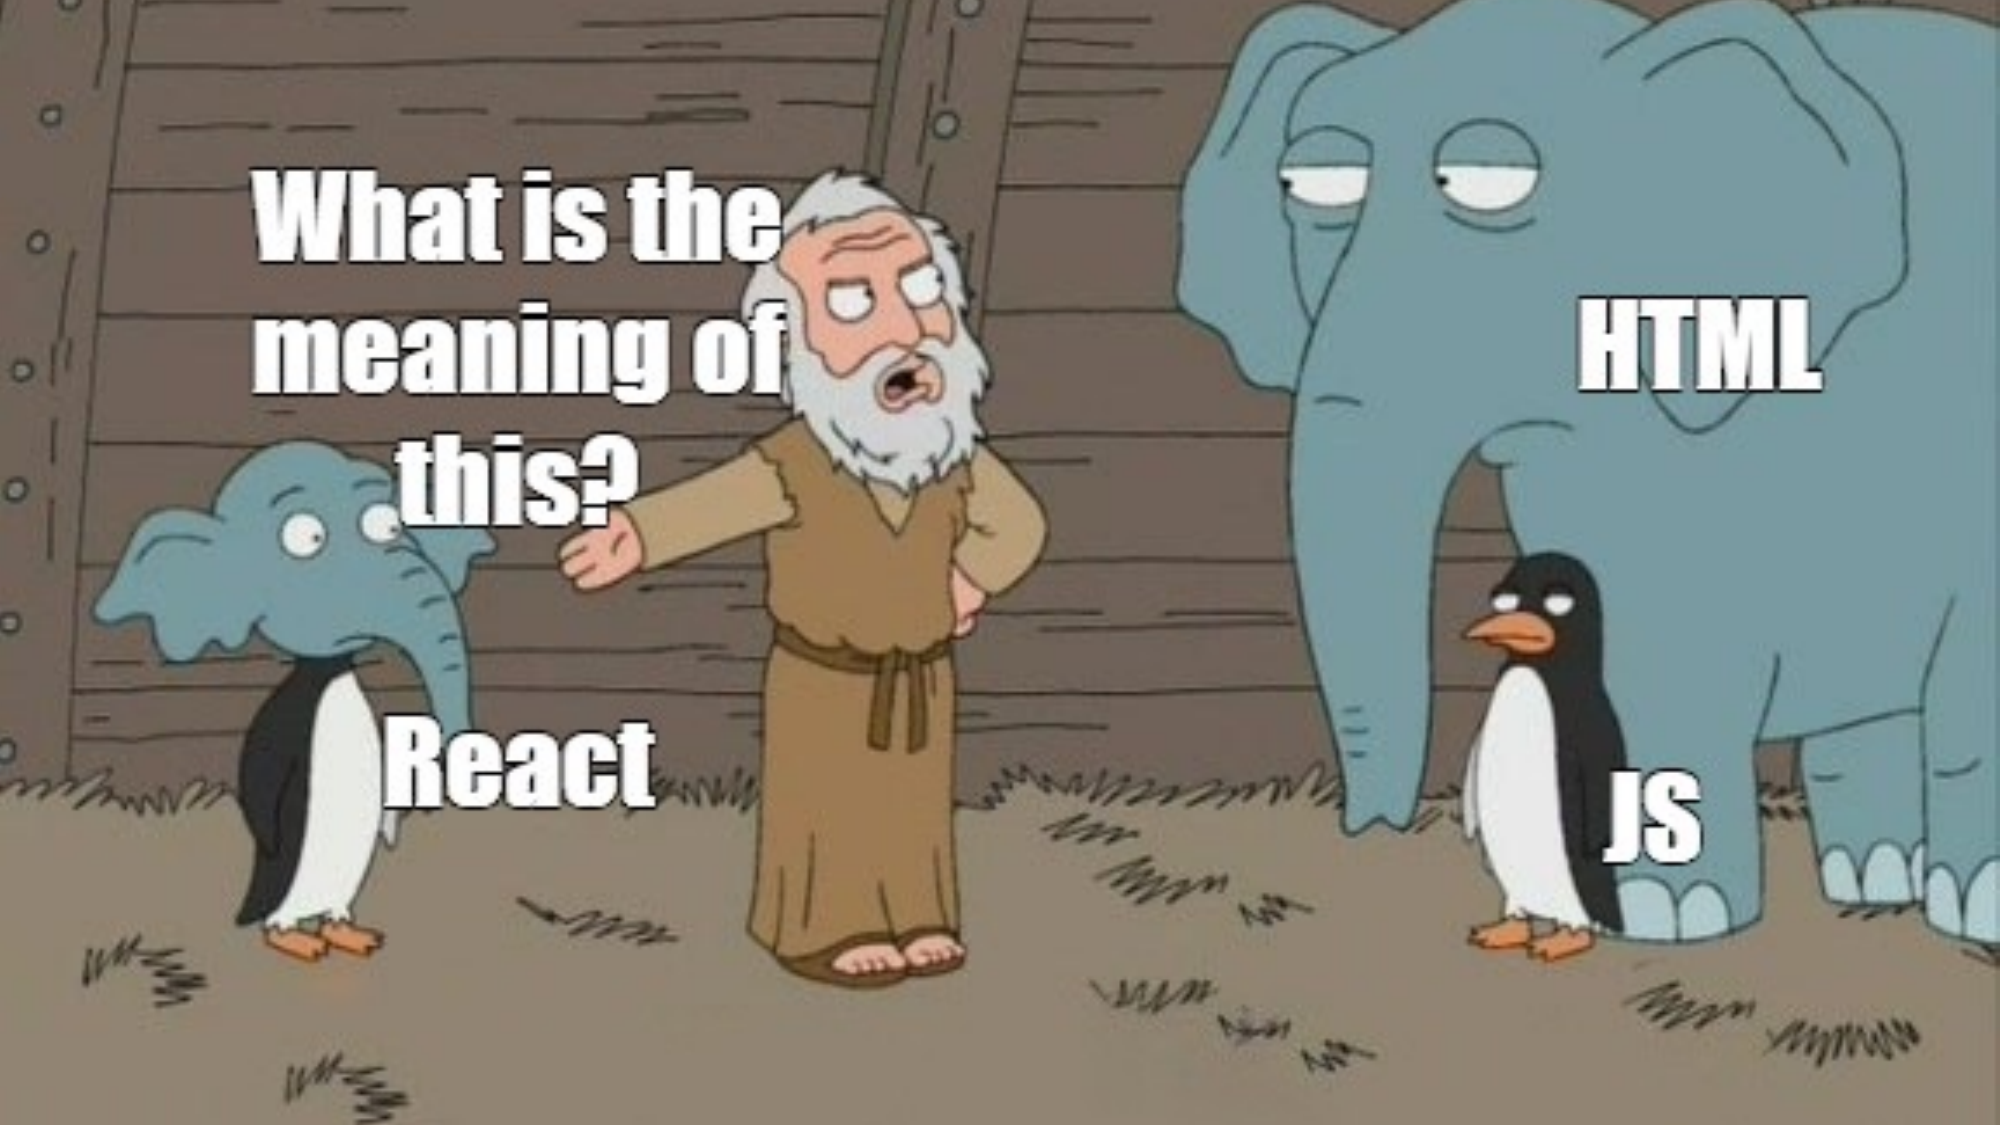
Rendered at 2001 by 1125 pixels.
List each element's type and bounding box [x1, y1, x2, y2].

list [0, 0, 2000, 1125]
